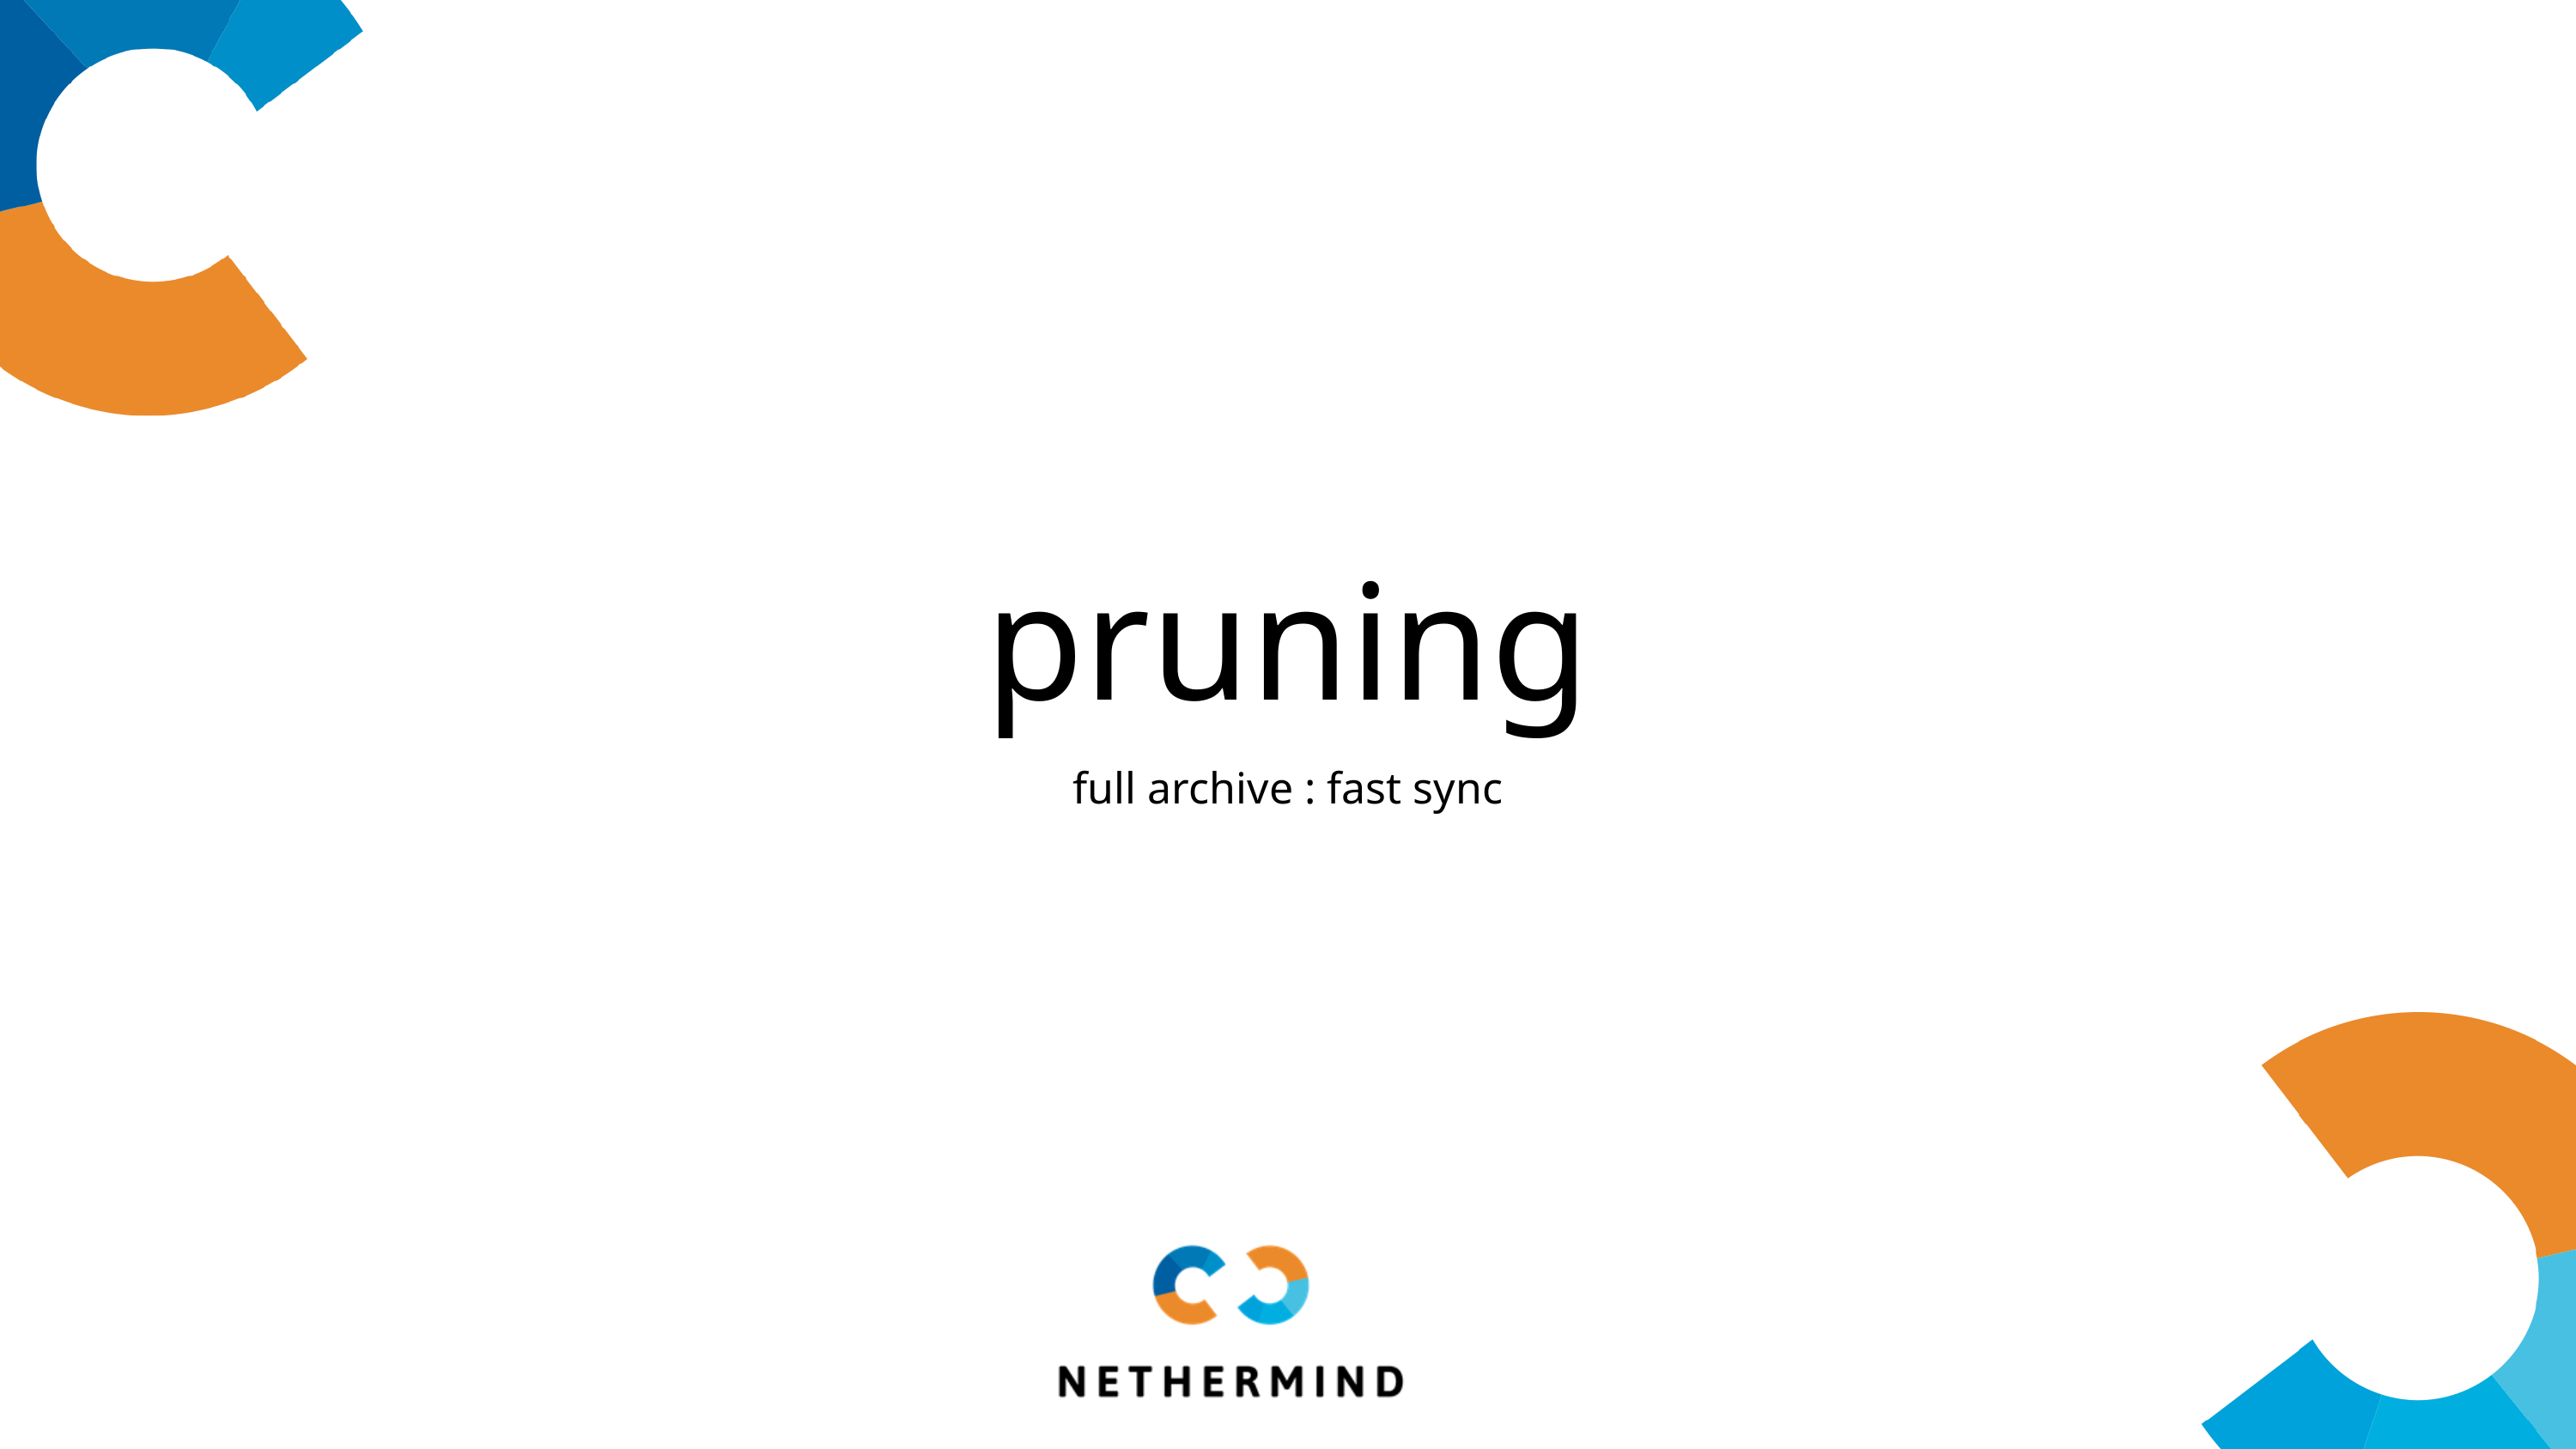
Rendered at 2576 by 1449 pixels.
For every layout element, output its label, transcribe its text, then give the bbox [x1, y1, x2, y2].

subtitle full archive : fast sync [322, 761, 2254, 1111]
picture [0, 0, 456, 451]
title pruning [322, 237, 2254, 742]
picture [1049, 1194, 1430, 1449]
picture [2181, 976, 2576, 1449]
